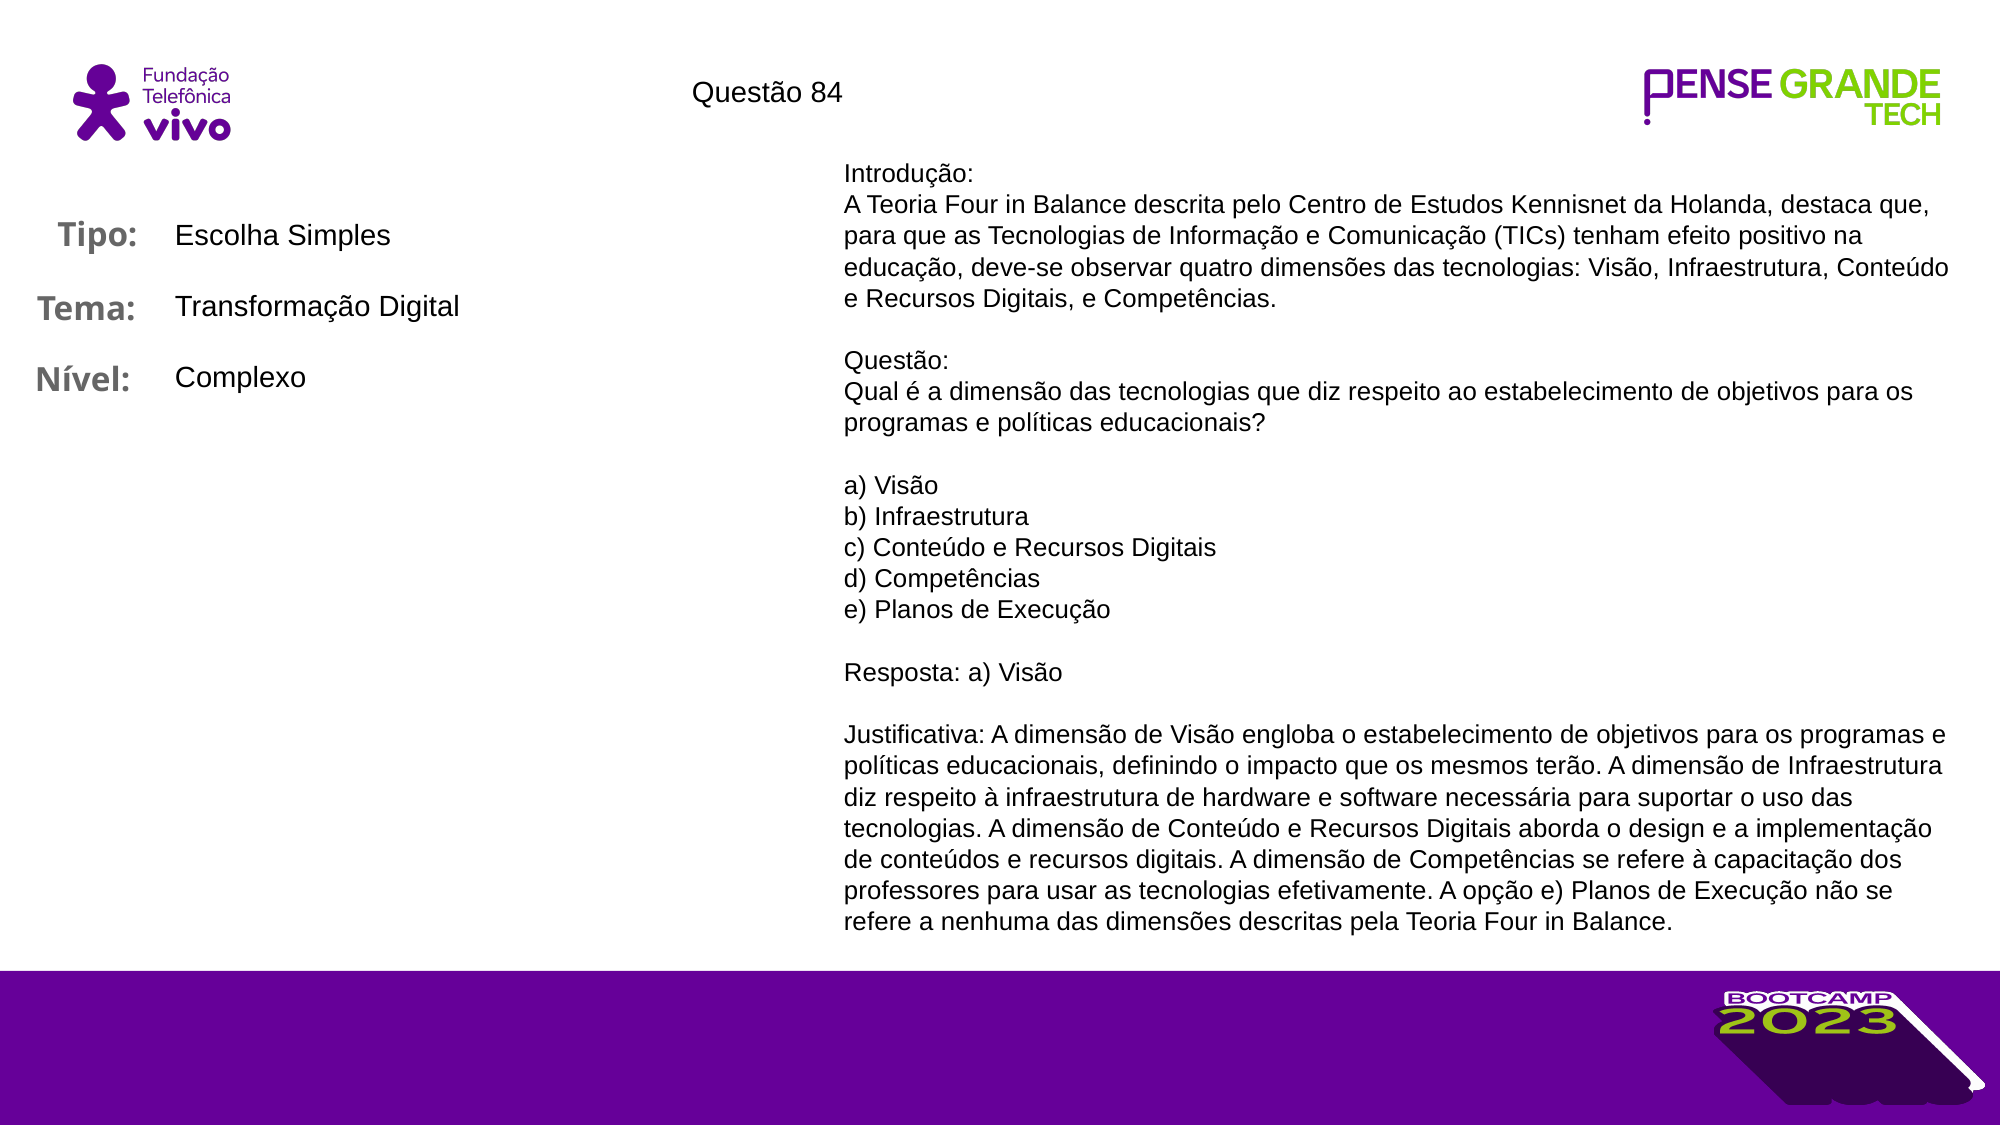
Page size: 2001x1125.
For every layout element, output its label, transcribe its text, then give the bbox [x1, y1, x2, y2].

picture [67, 56, 237, 150]
text_box Escolha Simples [160, 208, 830, 259]
text_box Introdução: A Teoria Four in Balance descrita pelo Centro de Estudos Kennisnet da Holanda, destaca que, para que as Tecnologias de Informação e Comunicação (TICs) tenham efeito positivo na educação, deve-se observar quatro dimensões das tecnologias: Visão, Infraestrutura, Conteúdo e Recursos Digitais, e Competências. Questão: Qual é a dimensão das tecnologias que diz respeito ao estabelecimento de objetivos para os programas e políticas educacionais? a) Visão b) Infraestrutura c) Conteúdo e Recursos Digitais d) Competências e) Planos de Execução Resposta: a) Visão Justificativa: A dimensão de Visão engloba o estabelecimento de objetivos para os programas e políticas educacionais, definindo o impacto que os mesmos terão. A dimensão de Infraestrutura diz respeito à infraestrutura de hardware e software necessária para suportar o uso das tecnologias. A dimensão de Conteúdo e Recursos Digitais aborda o design e a implementação de conteúdos e recursos digitais. A dimensão de Competências se refere à capacitação dos professores para usar as tecnologias efetivamente. A opção e) Planos de Execução não se refere a nenhuma das dimensões descritas pela Teoria Four in Balance. [829, 148, 1970, 951]
picture [1713, 991, 1985, 1105]
text_box Transformação Digital [160, 279, 830, 330]
text_box Tipo: [42, 206, 153, 261]
picture [1614, 0, 1970, 198]
text_box Questão 84 [677, 65, 1131, 116]
text_box Complexo [160, 350, 830, 401]
text_box Tema: [22, 279, 151, 335]
text_box Nível: [20, 350, 146, 406]
text_box [0, 970, 2000, 1125]
